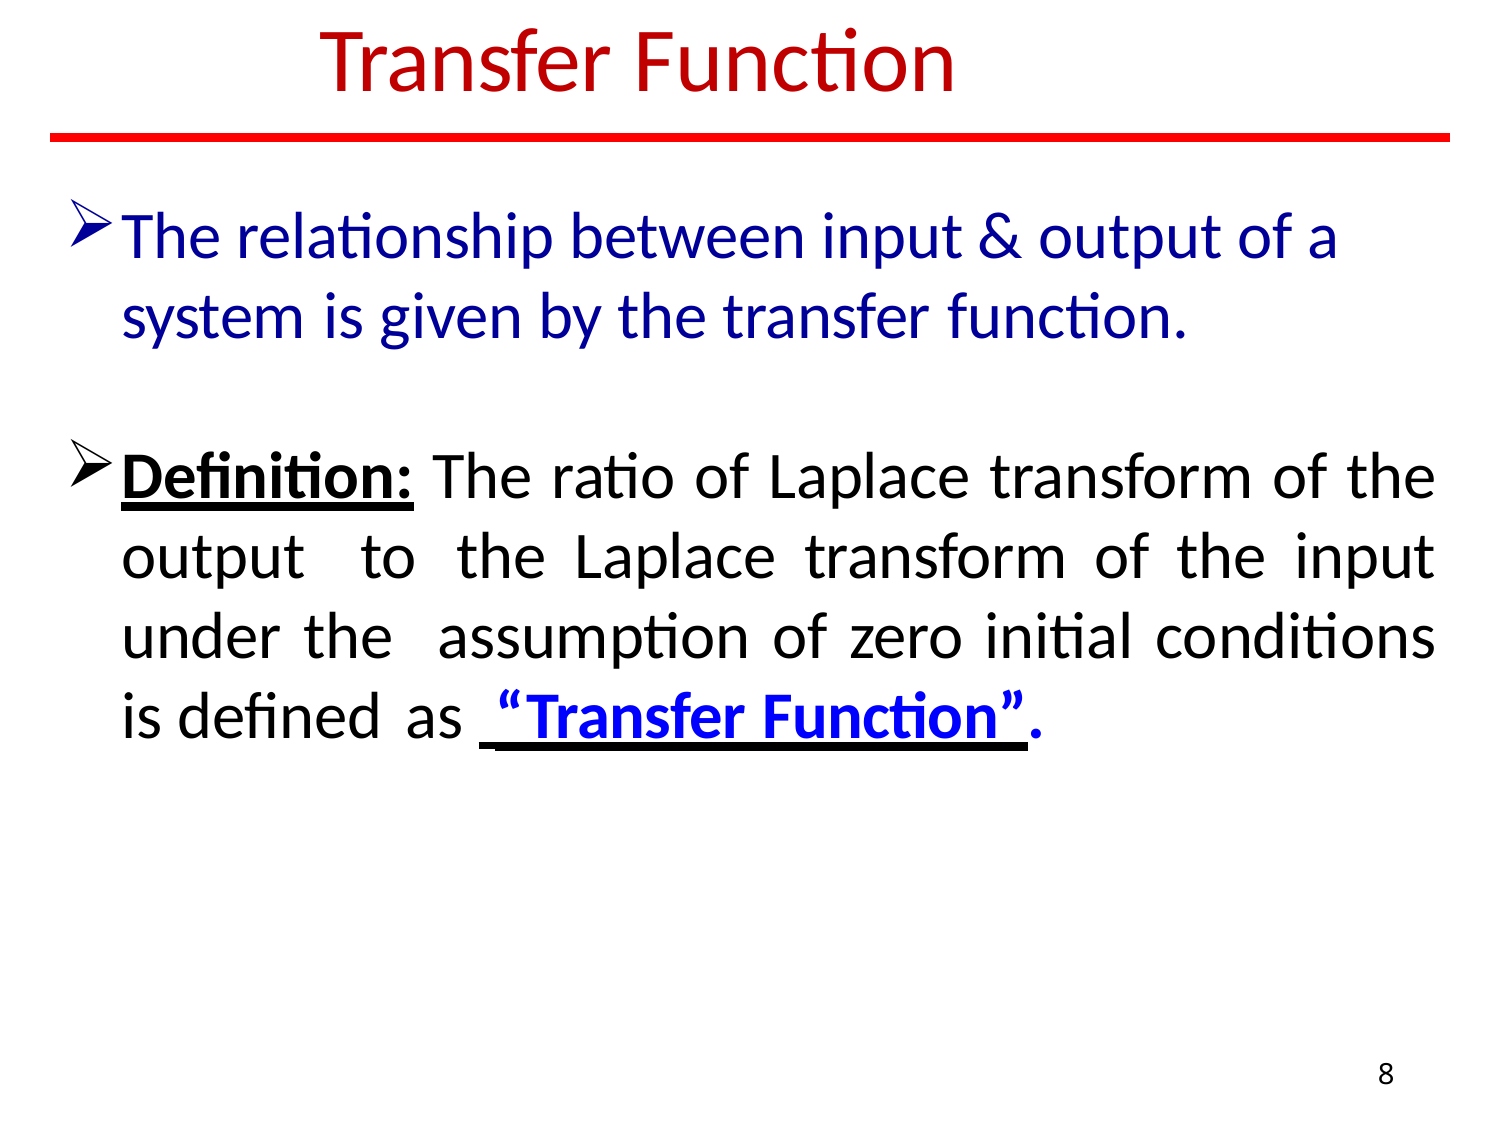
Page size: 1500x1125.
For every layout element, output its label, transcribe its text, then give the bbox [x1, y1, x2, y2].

text_box The relationship between input & output of a system is given by the transfer function. Definition: The ratio of Laplace transform of the output to the Laplace transform of the input under the assumption of zero initial conditions is defined as “Transfer Function”. [62, 189, 1438, 752]
title Transfer Function [62, 0, 1213, 137]
title Transfer Function [62, 138, 1213, 149]
text_box 8 [1371, 1052, 1417, 1095]
